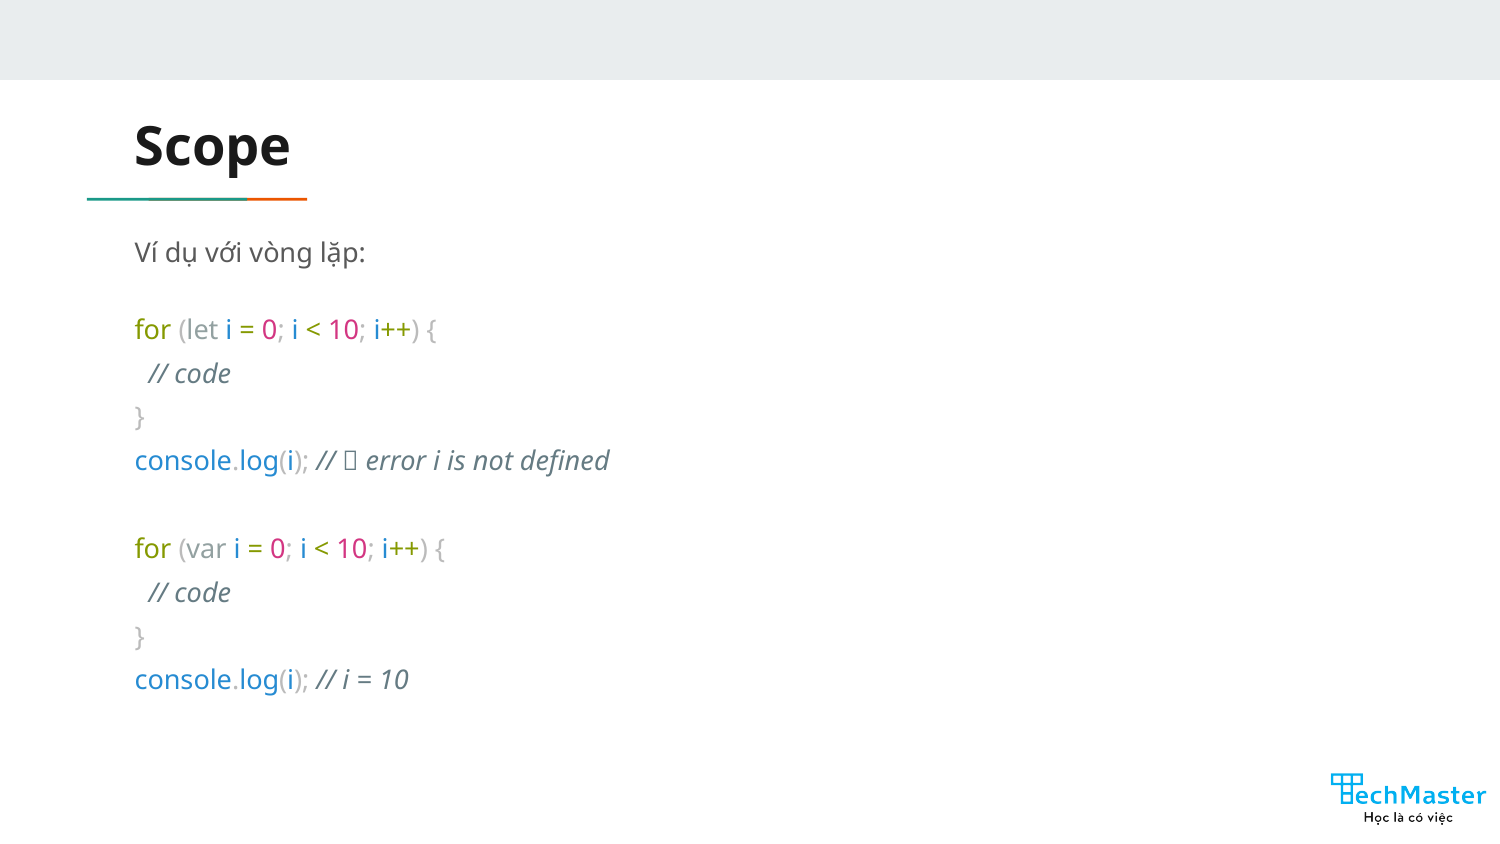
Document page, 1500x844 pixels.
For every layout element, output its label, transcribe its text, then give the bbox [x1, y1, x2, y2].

picture [1329, 754, 1488, 844]
title Scope [119, 95, 1381, 184]
list Ví dụ với vòng lặp: for (let i = 0; i < 10; i++) { // code } console.log(i); // ❌ error i is not defined for (var i = 0; i < 10; i++) { // code } console.log(i); // i = 10 [119, 215, 1381, 804]
